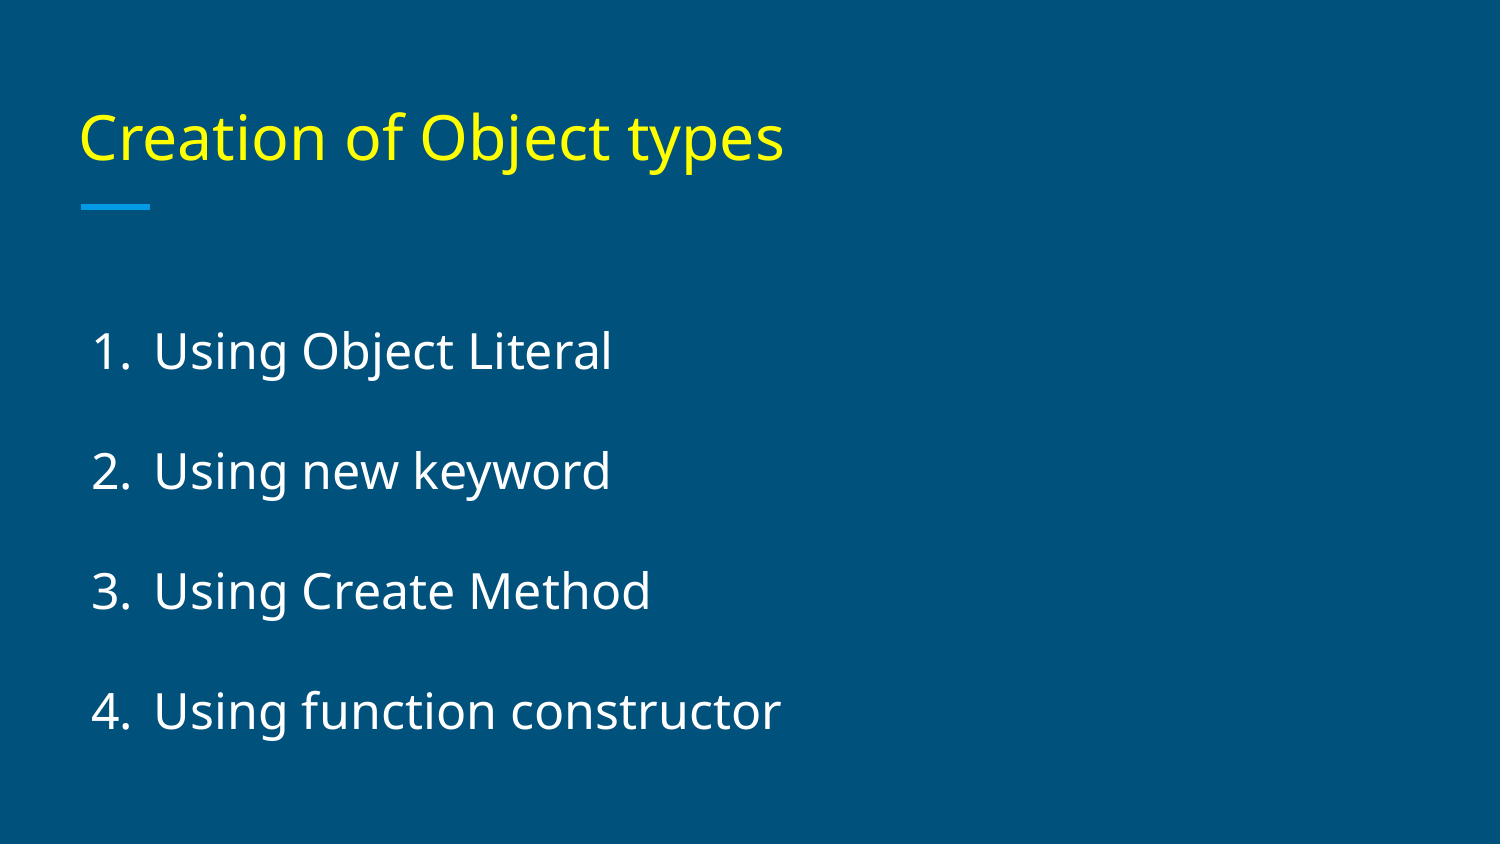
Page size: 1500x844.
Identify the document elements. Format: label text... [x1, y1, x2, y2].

list Using Object Literal Using new keyword Using Create Method Using function constructor [63, 244, 1437, 750]
title Creation of Object types [63, 75, 1437, 188]
